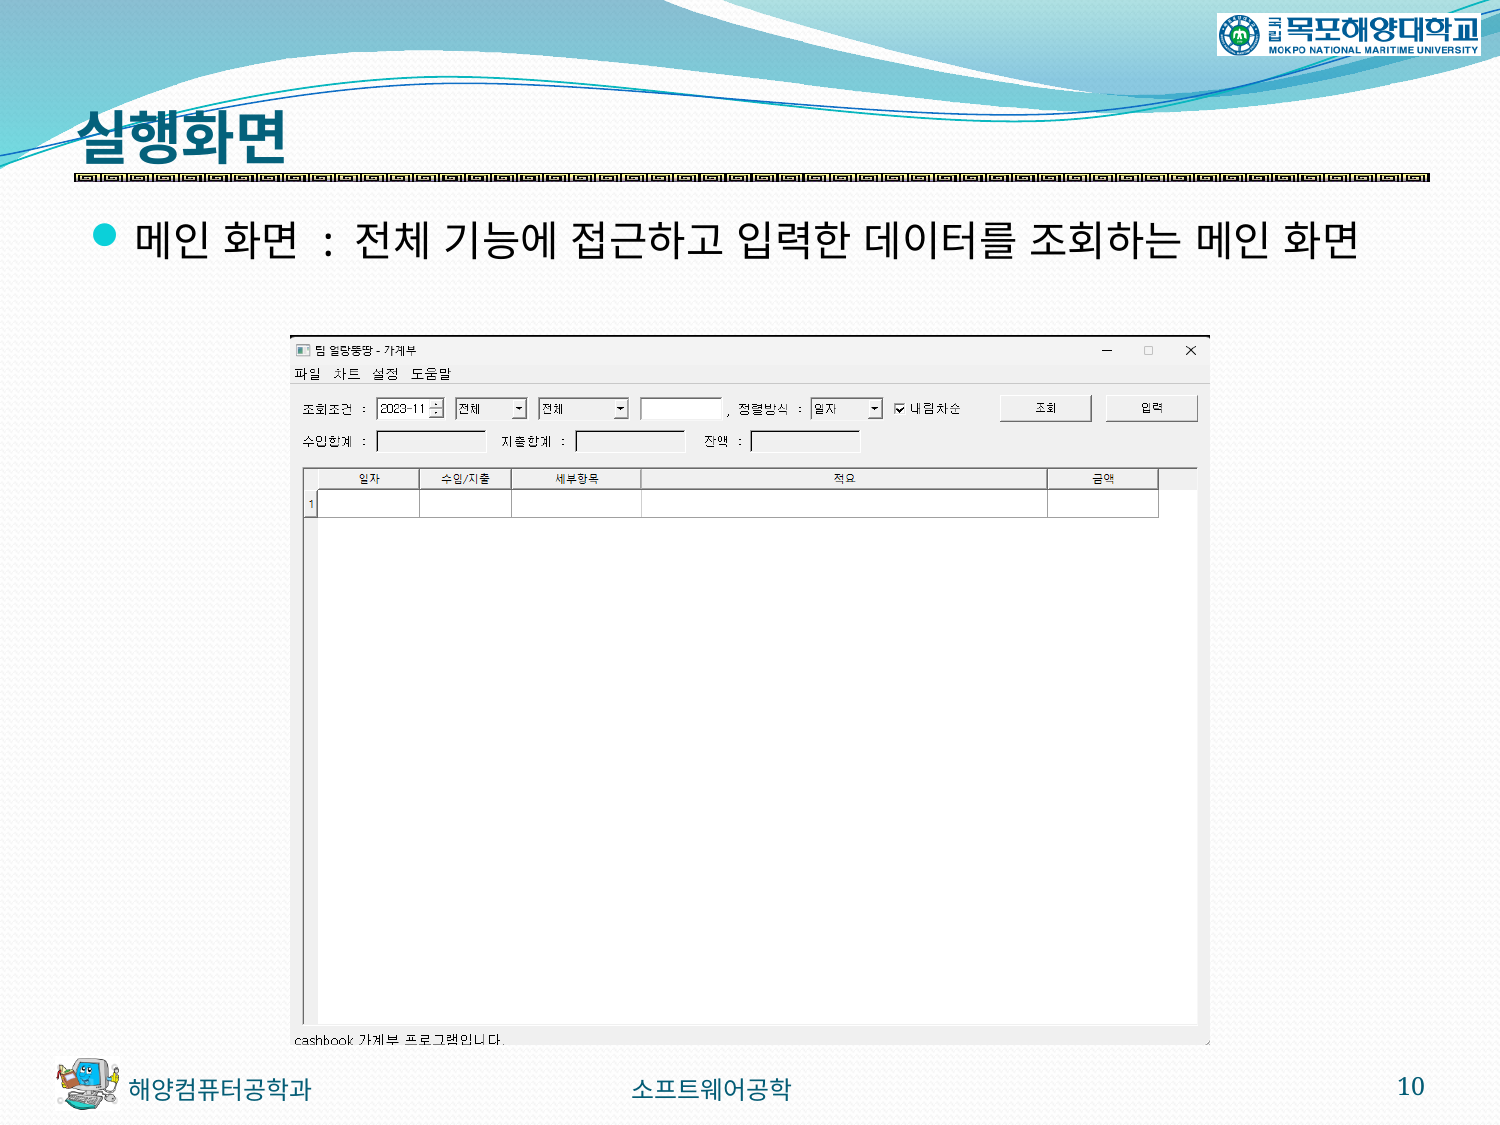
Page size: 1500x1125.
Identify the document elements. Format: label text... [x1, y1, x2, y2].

slide_number 10 [1299, 1044, 1425, 1105]
list 메인 화면 : 전체 기능에 접근하고 입력한 데이터를 조회하는 메인 화면 [75, 207, 1425, 1038]
picture [290, 335, 1210, 1045]
title 실행화면 [75, 75, 1428, 171]
picture [55, 1056, 120, 1111]
footer 소프트웨어공학 [437, 1056, 988, 1105]
picture [1217, 13, 1481, 56]
picture [74, 173, 1430, 182]
